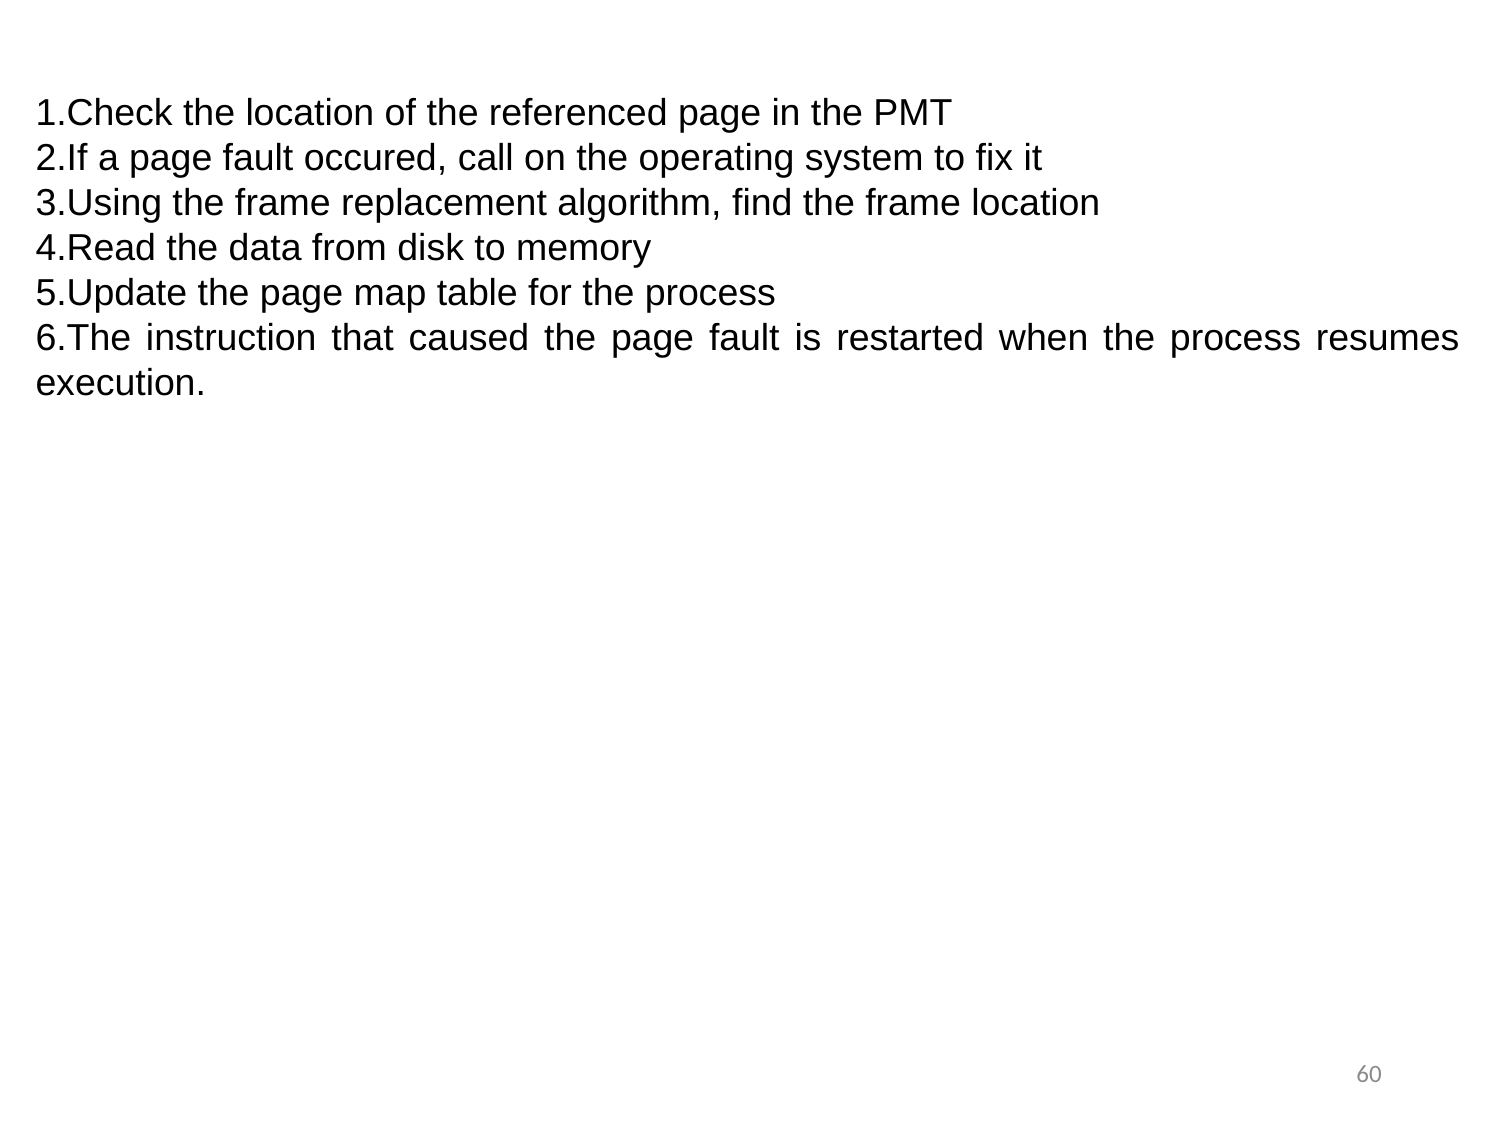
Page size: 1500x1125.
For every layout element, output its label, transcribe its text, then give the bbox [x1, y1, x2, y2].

slide_number 60 [1059, 1042, 1397, 1103]
text_box Check the location of the referenced page in the PMT If a page fault occured, call on the operating system to fix it Using the frame replacement algorithm, find the frame location Read the data from disk to memory Update the page map table for the process The instruction that caused the page fault is restarted when the process resumes execution. [20, 80, 1475, 410]
